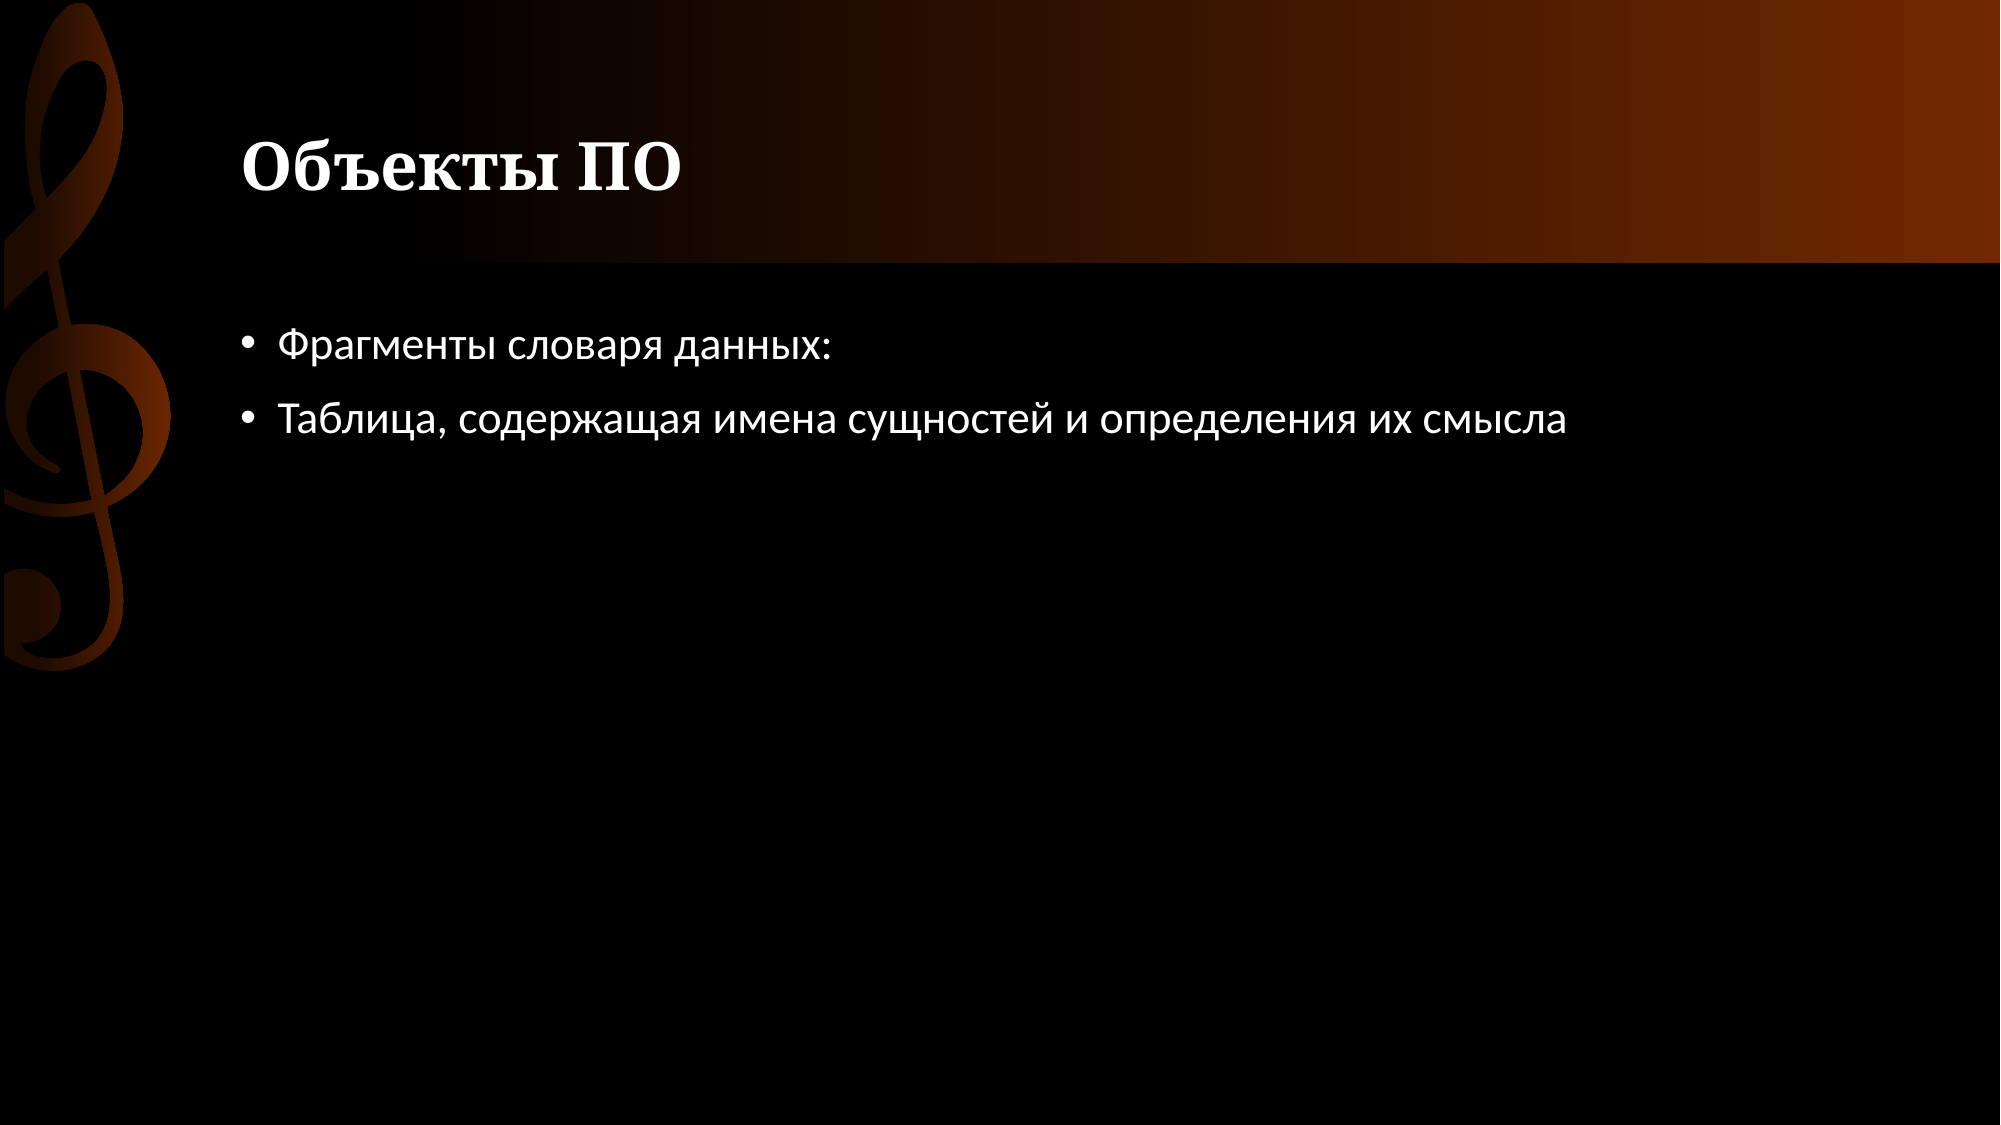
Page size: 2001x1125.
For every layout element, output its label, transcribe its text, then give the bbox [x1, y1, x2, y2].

title Объекты ПО [225, 32, 1775, 213]
list Фрагменты словаря данных: Таблица, содержащая имена сущностей и определения их смысла [225, 312, 1775, 1038]
